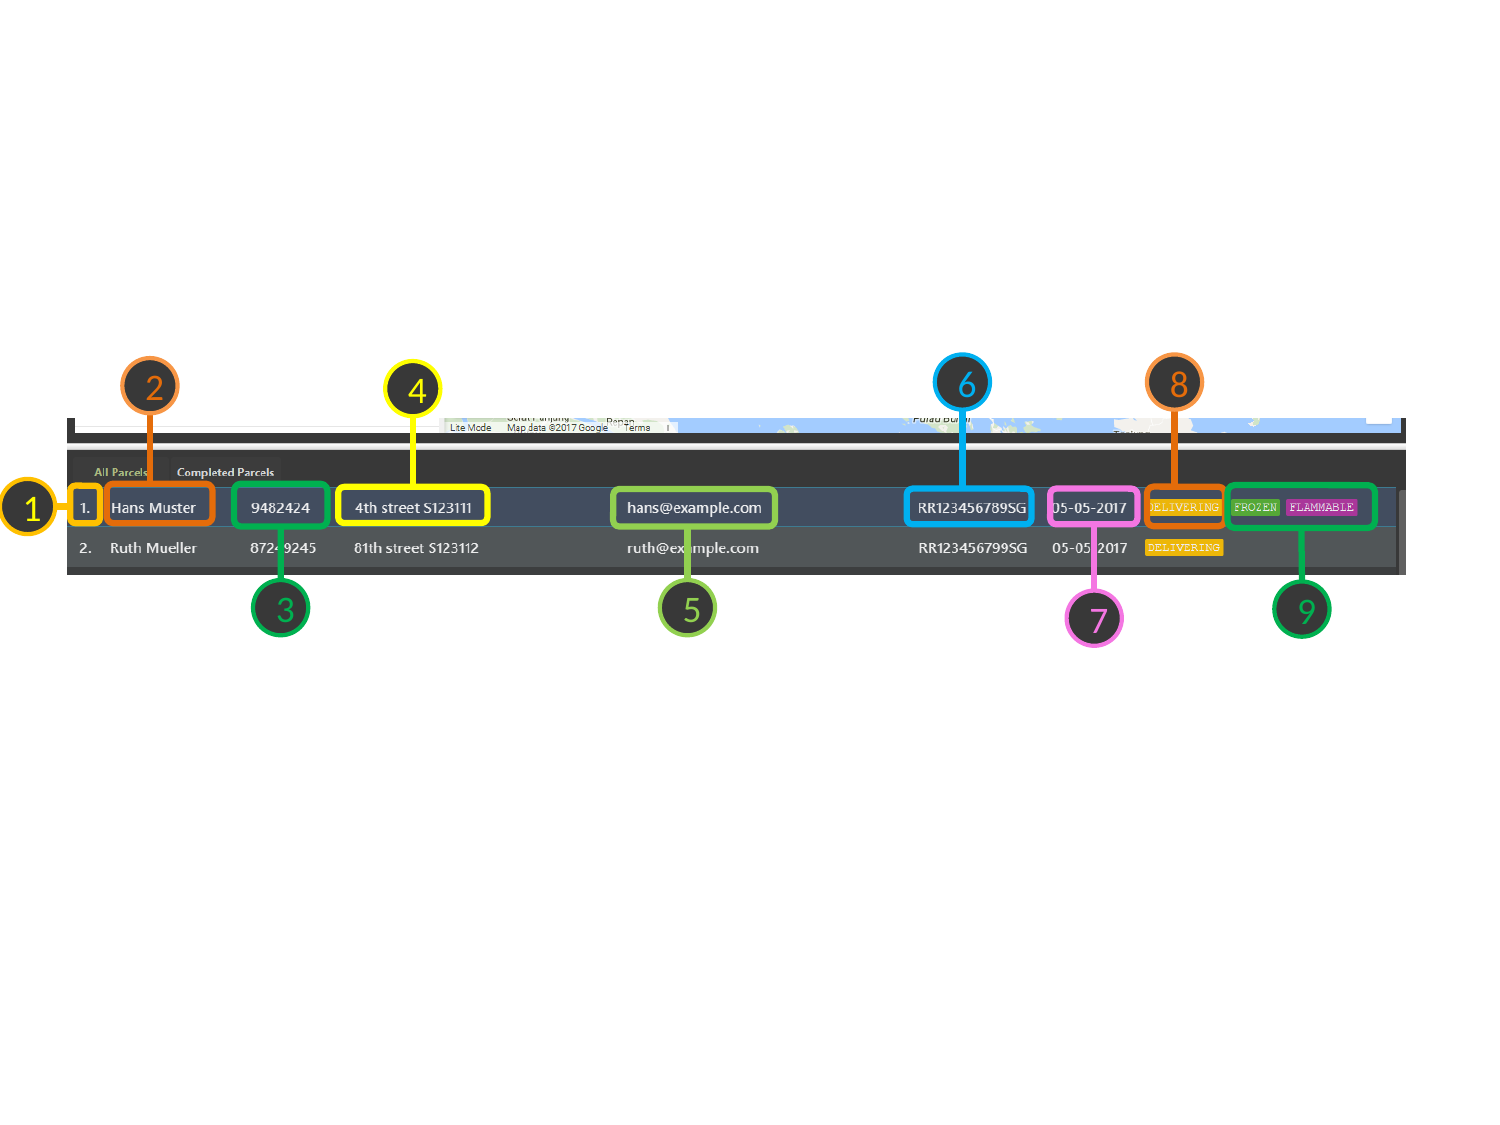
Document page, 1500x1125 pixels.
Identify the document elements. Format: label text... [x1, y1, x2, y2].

text_box 3 [250, 583, 311, 638]
text_box 4 [383, 358, 443, 417]
text_box 1 [0, 476, 58, 537]
text_box 2 [120, 355, 180, 415]
text_box 6 [932, 352, 993, 412]
text_box 8 [1144, 352, 1205, 412]
text_box 5 [657, 583, 718, 638]
text_box 9 [1272, 583, 1332, 639]
picture [67, 418, 1407, 575]
text_box 7 [1064, 588, 1124, 648]
picture [911, 492, 1028, 520]
